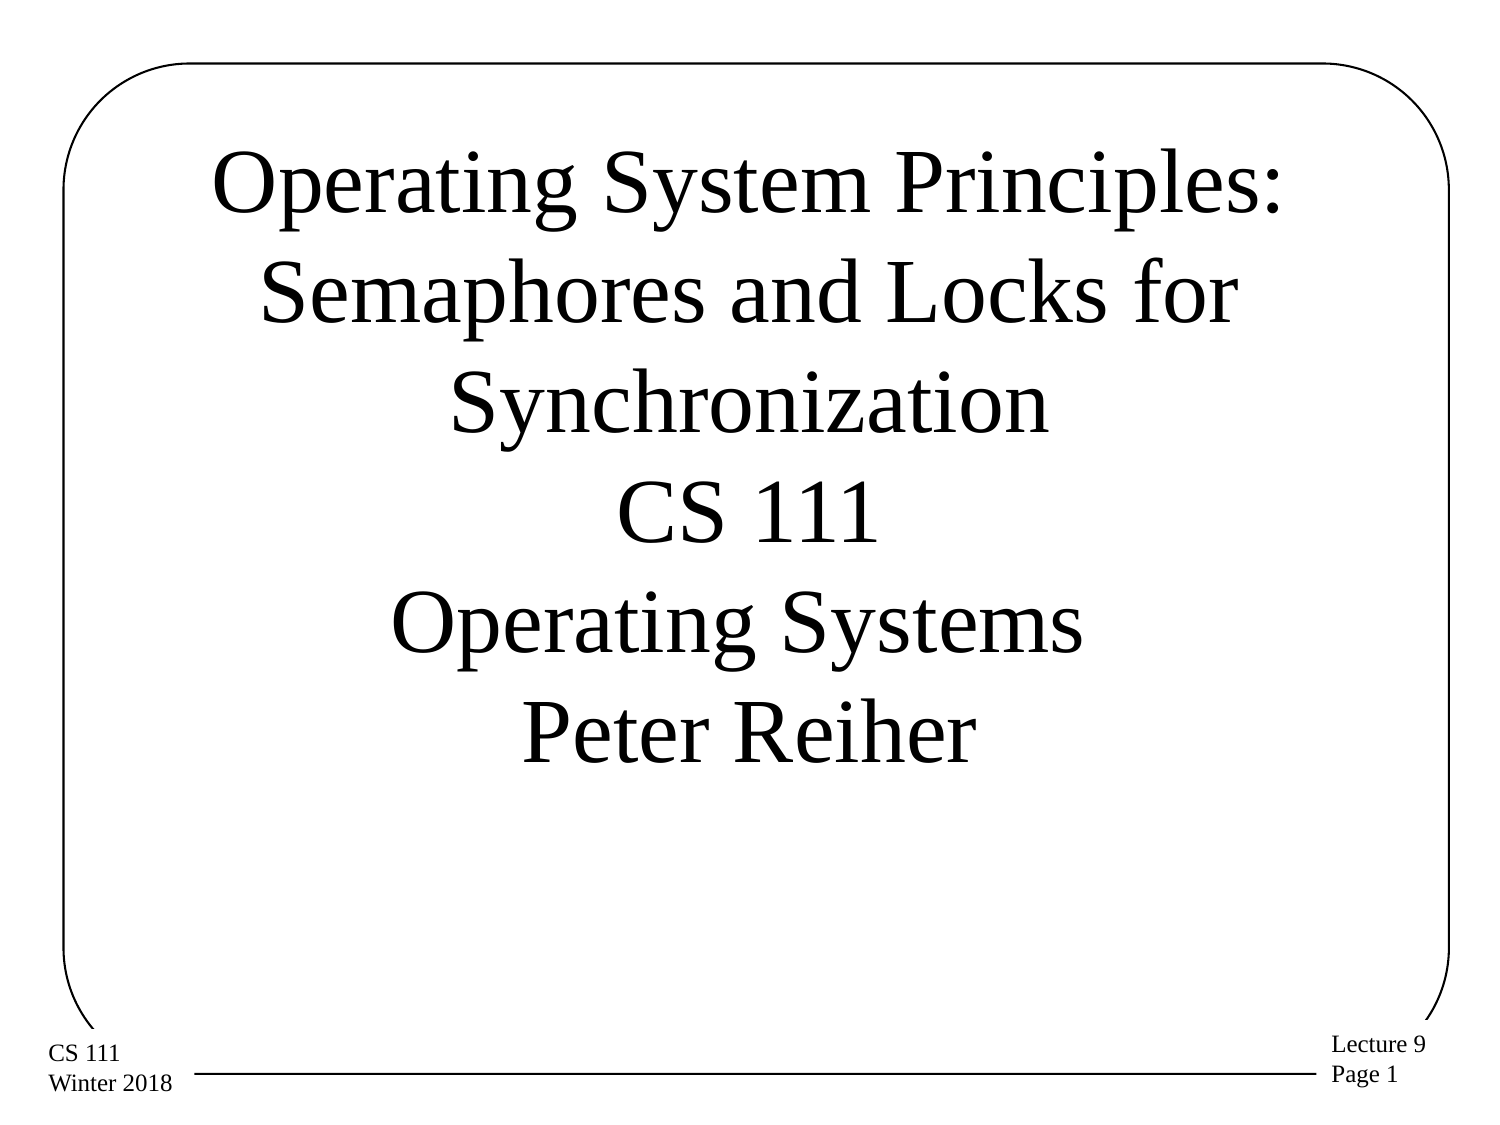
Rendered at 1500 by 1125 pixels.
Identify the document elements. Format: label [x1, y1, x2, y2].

list [74, 389, 1426, 1125]
